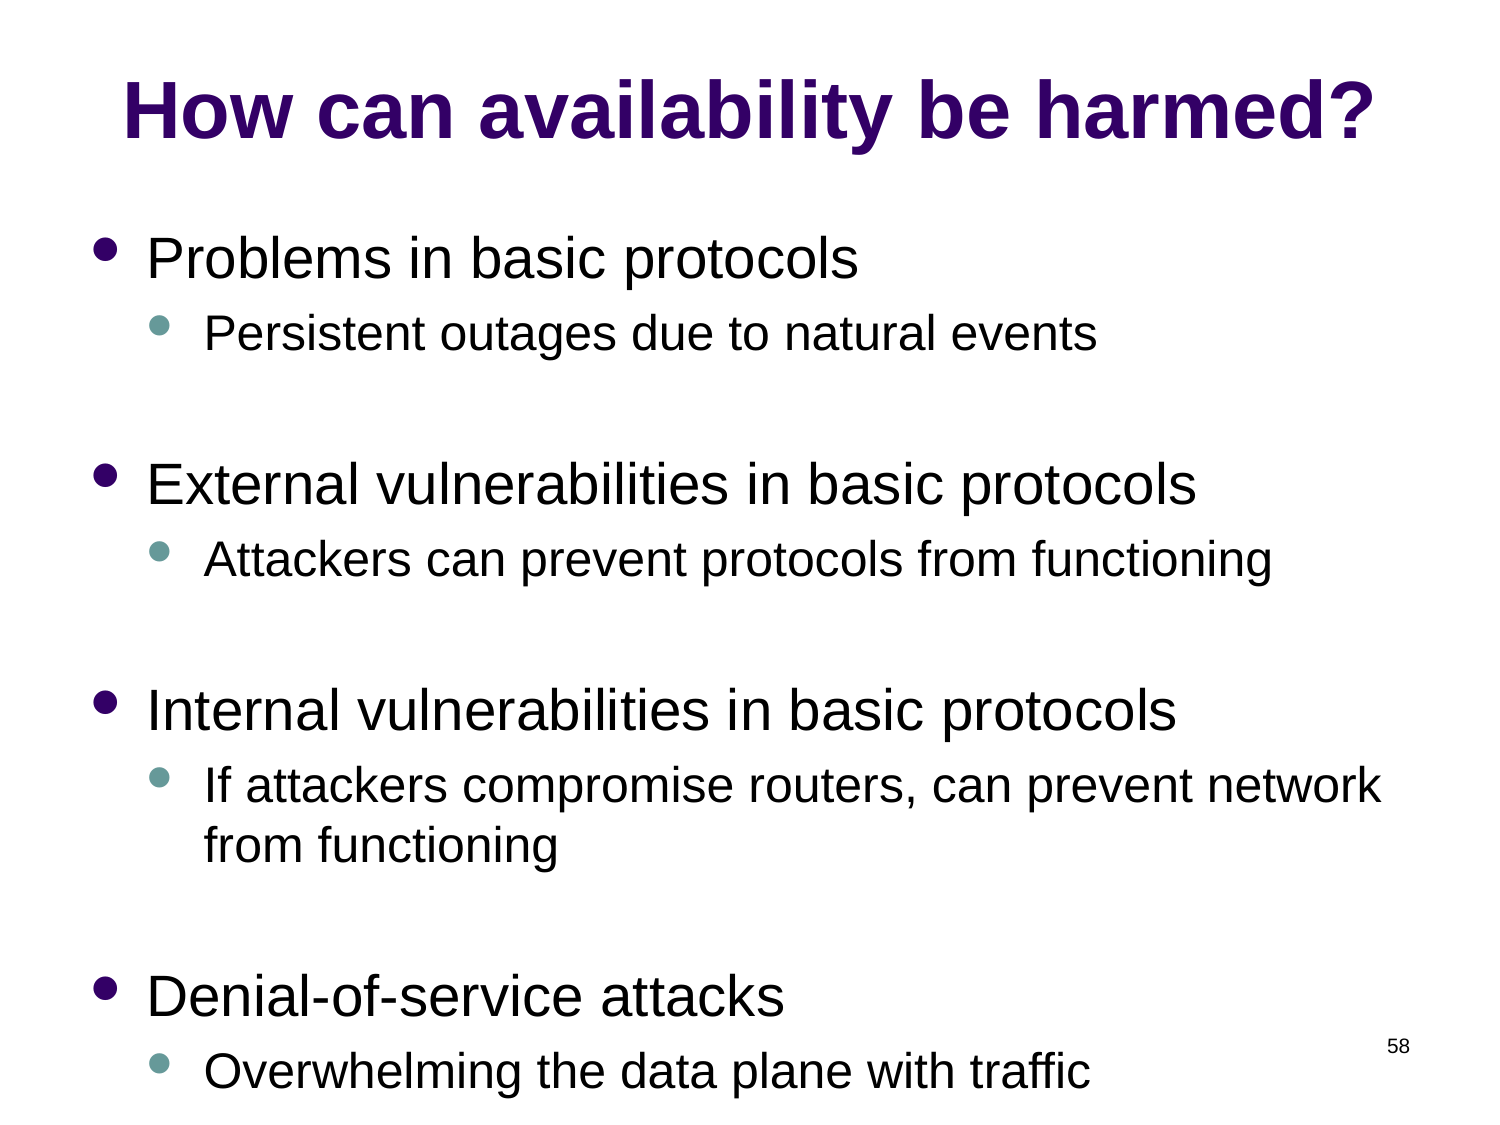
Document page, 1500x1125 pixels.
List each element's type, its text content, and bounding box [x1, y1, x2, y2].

title How can availability be harmed? [0, 20, 1500, 163]
list Problems in basic protocols Persistent outages due to natural events External vulnerabilities in basic protocols Attackers can prevent protocols from functioning Internal vulnerabilities in basic protocols If attackers compromise routers, can prevent network from functioning Denial-of-service attacks Overwhelming the data plane with traffic [75, 212, 1475, 1006]
slide_number 58 [1074, 1024, 1426, 1101]
